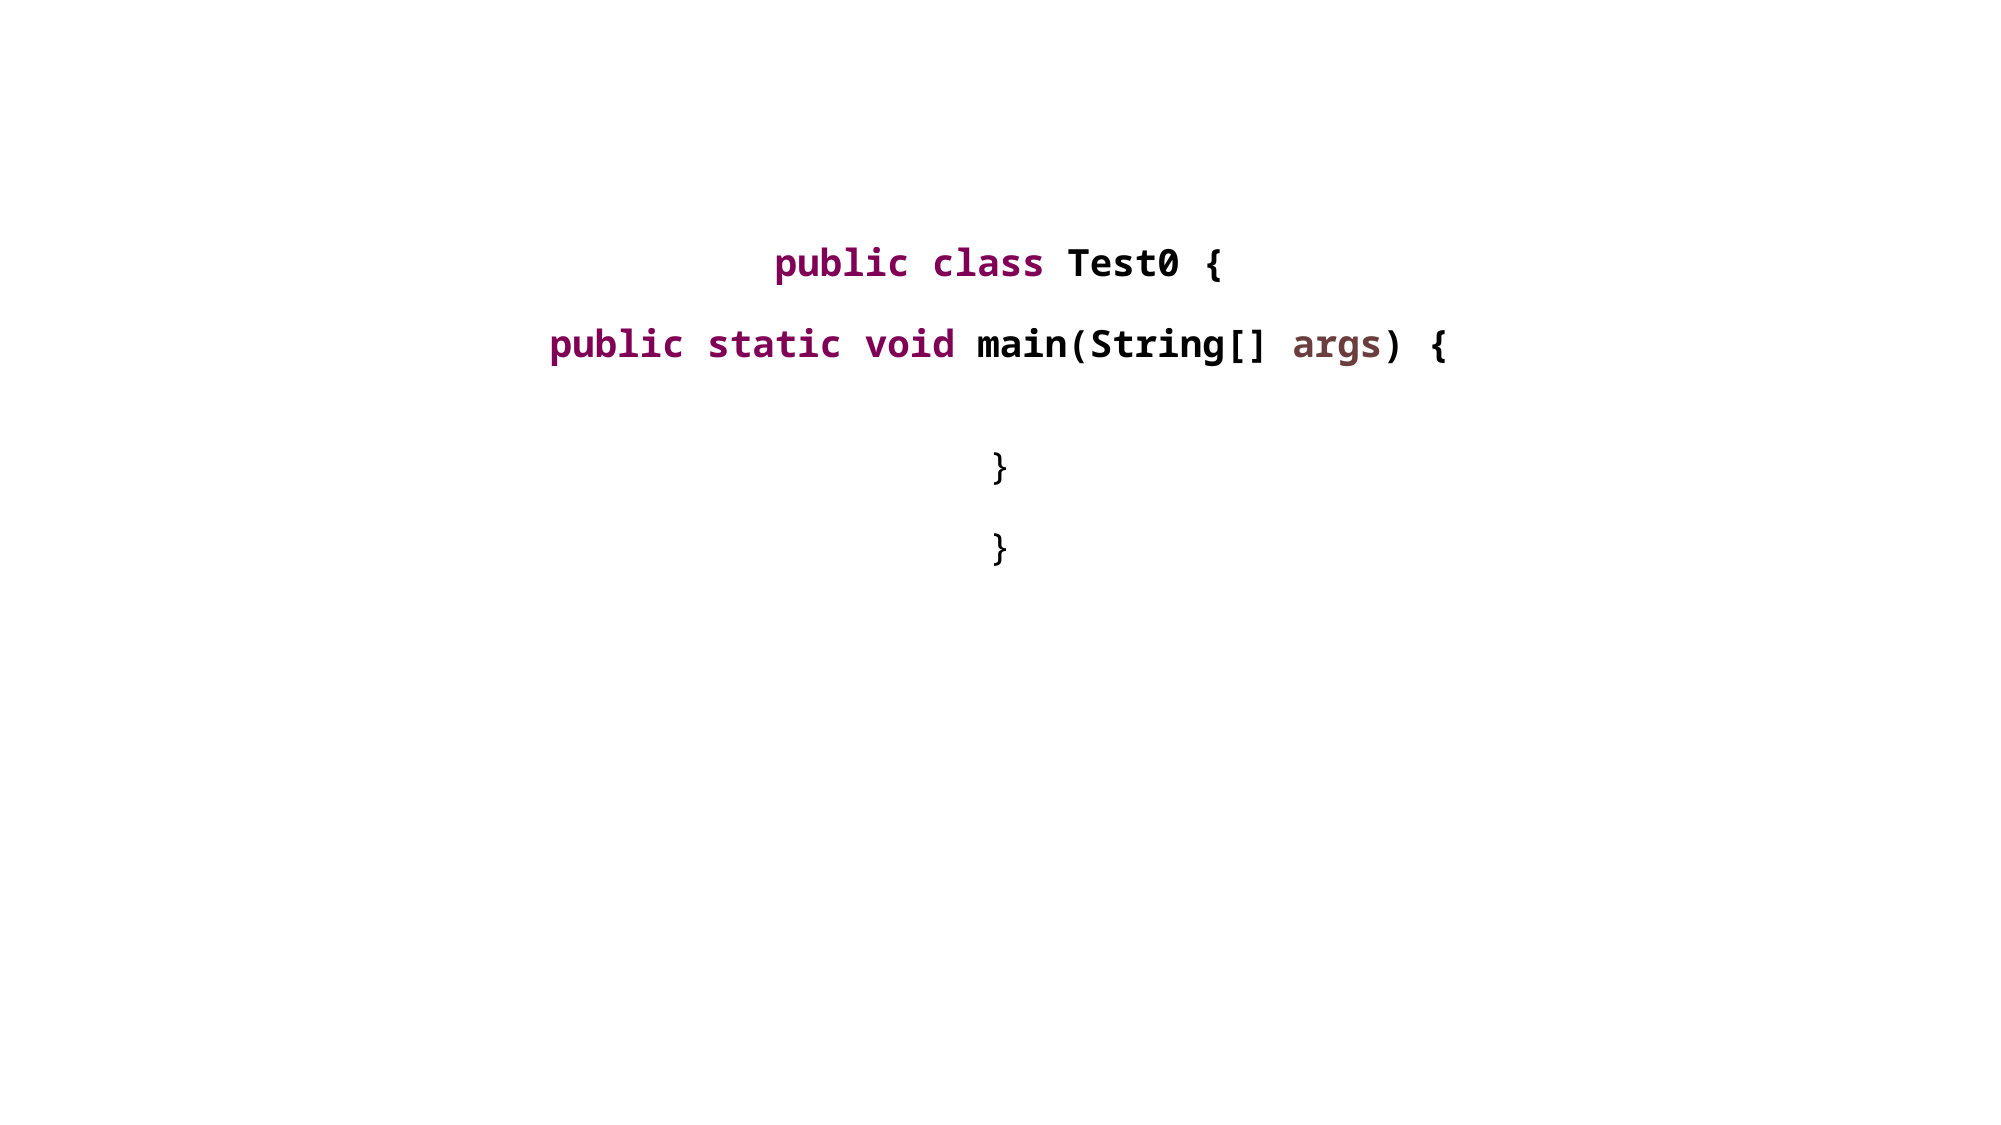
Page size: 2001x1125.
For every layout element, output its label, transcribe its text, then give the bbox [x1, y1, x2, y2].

title public class Test0 { public static void main(String[] args) { } } [249, 184, 1750, 576]
